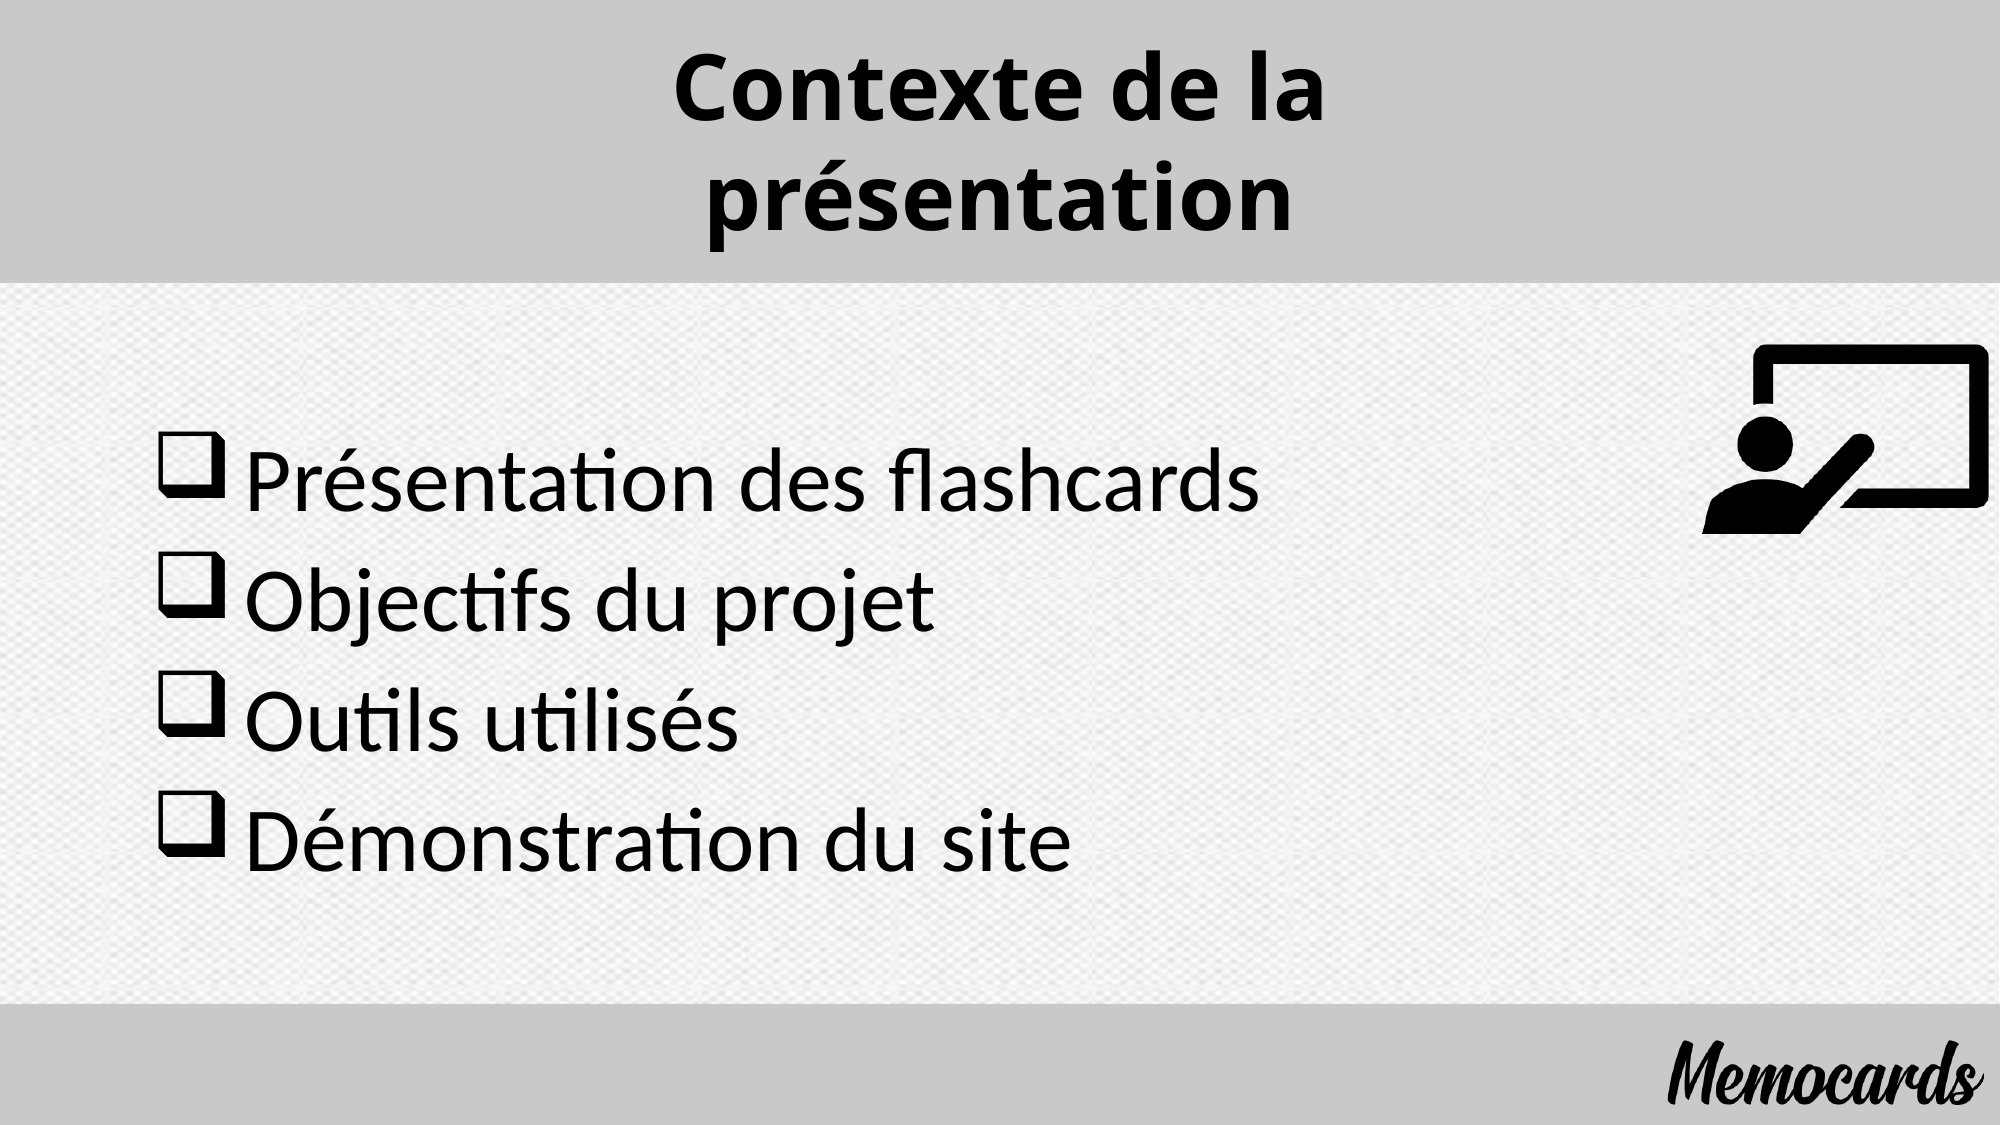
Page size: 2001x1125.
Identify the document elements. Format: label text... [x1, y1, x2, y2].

picture [0, 282, 2000, 1114]
text_box [0, 1042, 2000, 1125]
text_box Contexte de la présentation [441, 29, 1559, 248]
text_box [0, 0, 2000, 281]
